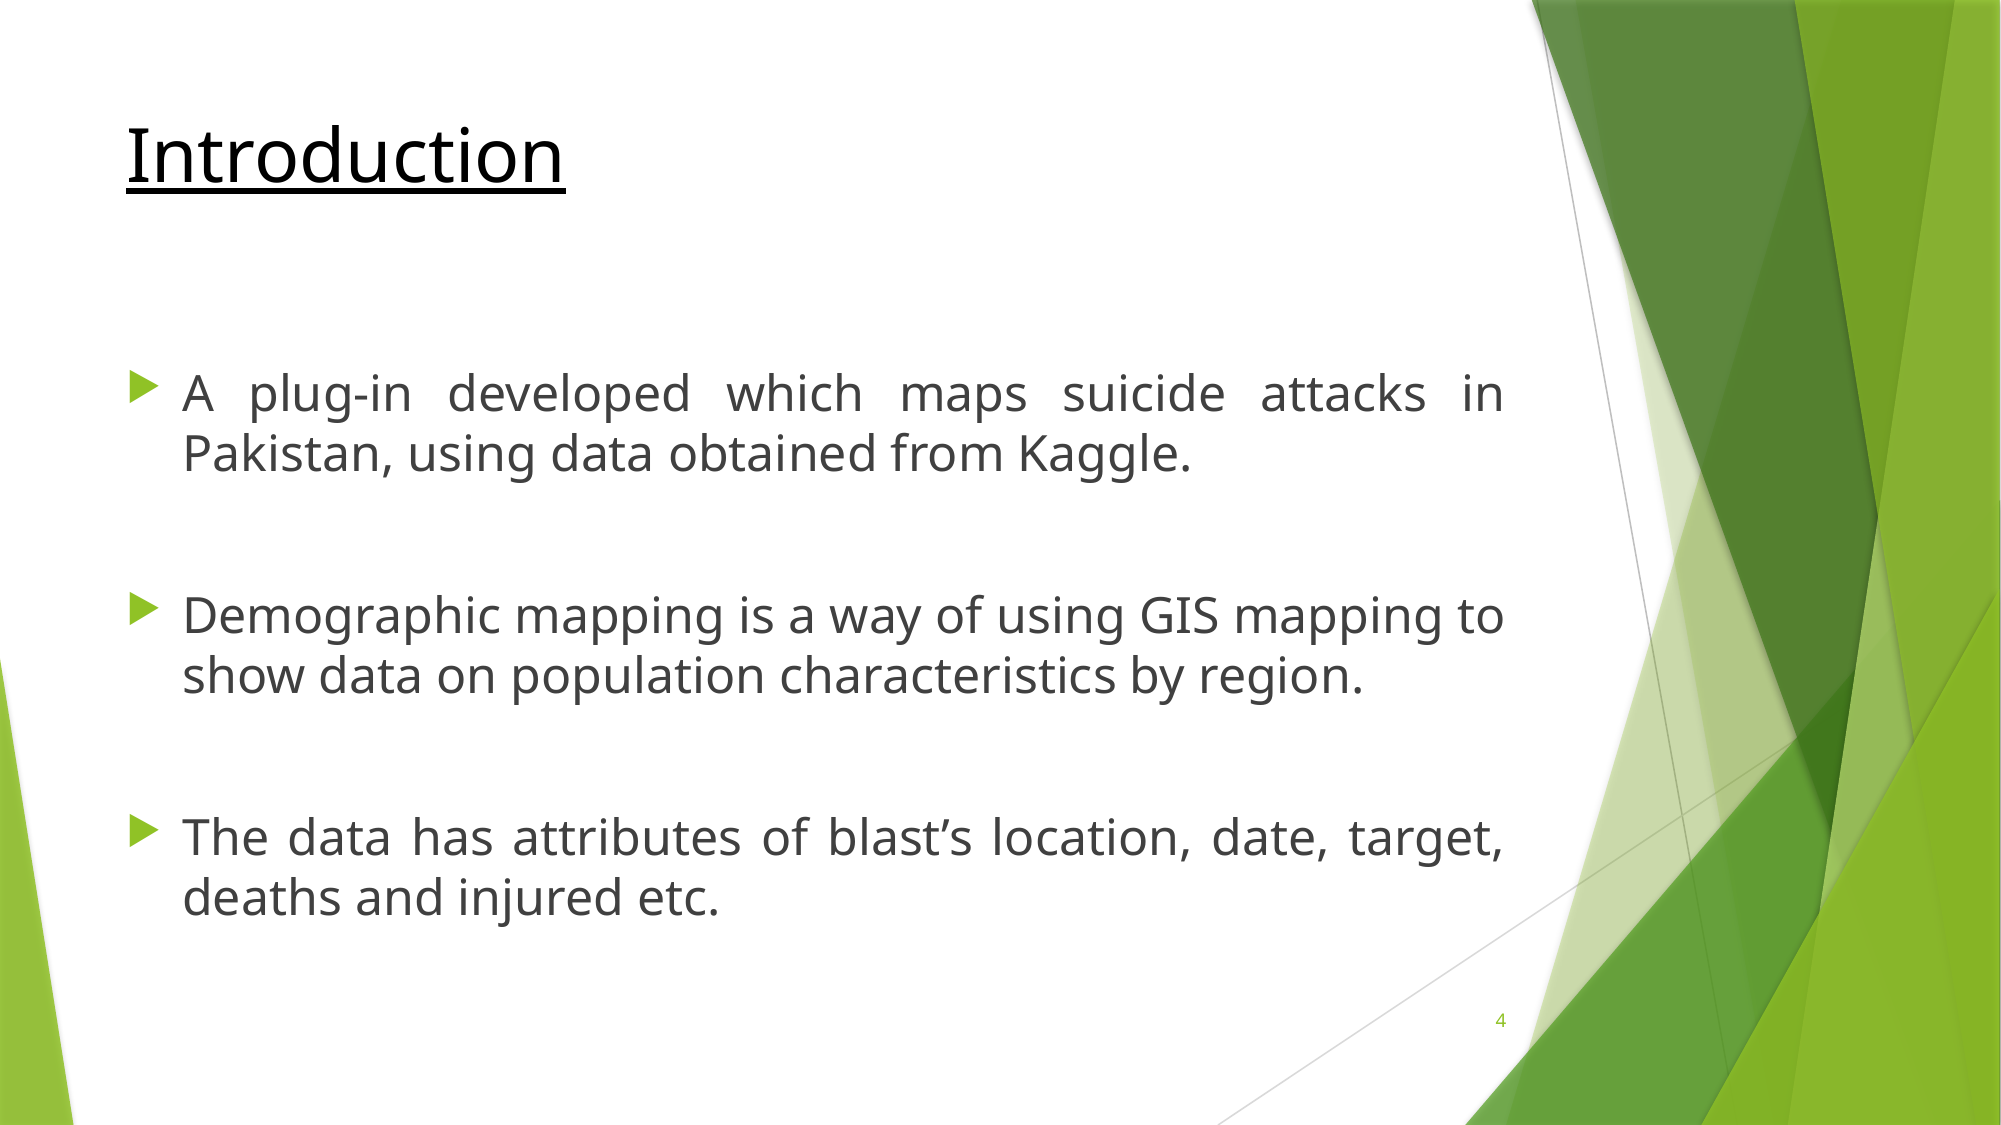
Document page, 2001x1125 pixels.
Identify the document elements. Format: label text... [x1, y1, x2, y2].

list A plug-in developed which maps suicide attacks in Pakistan, using data obtained from Kaggle. Demographic mapping is a way of using GIS mapping to show data on population characteristics by region. The data has attributes of blast’s location, date, target, deaths and injured etc. [111, 354, 1522, 992]
slide_number 4 [1409, 991, 1522, 1051]
title Introduction [111, 99, 1522, 317]
